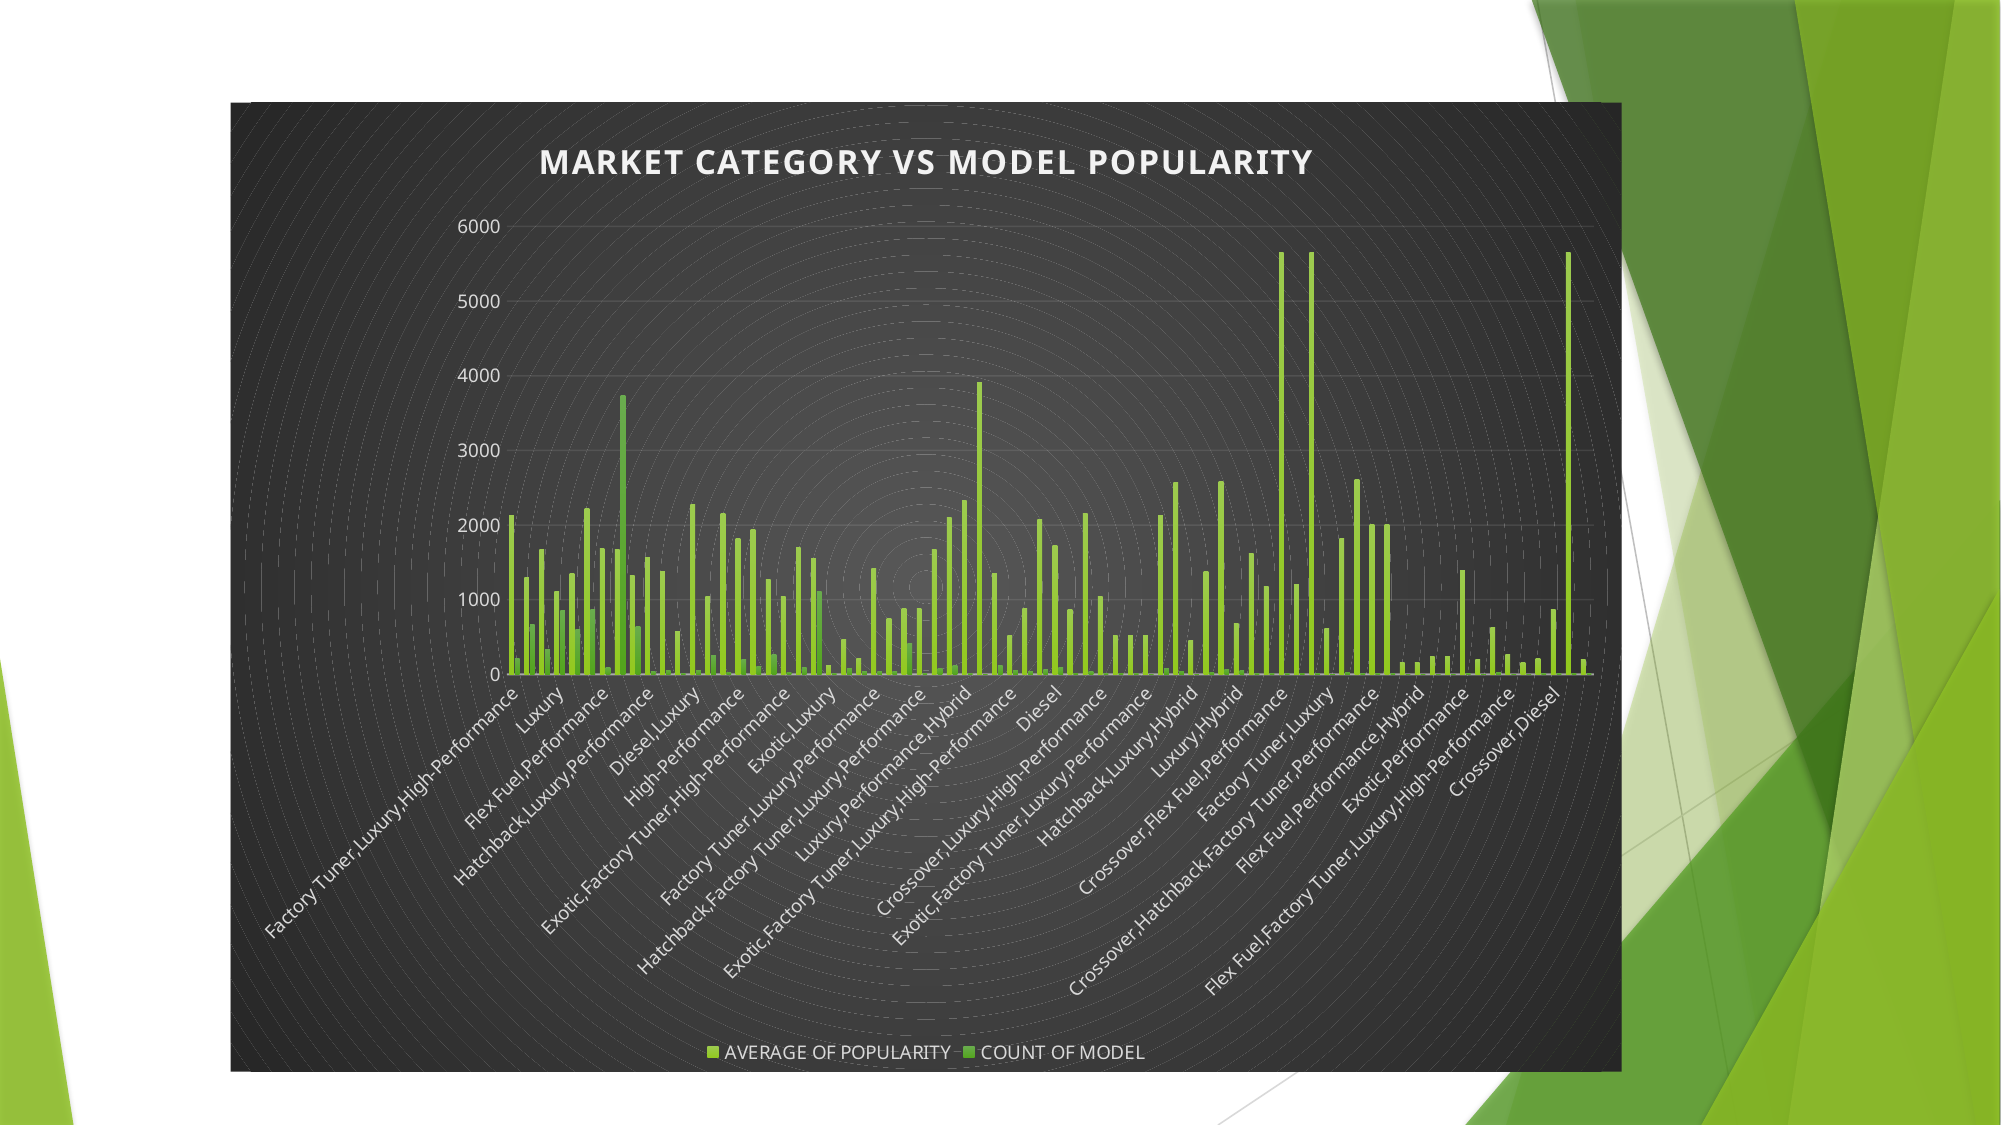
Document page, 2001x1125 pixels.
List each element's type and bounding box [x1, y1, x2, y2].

chart [230, 102, 1623, 1073]
